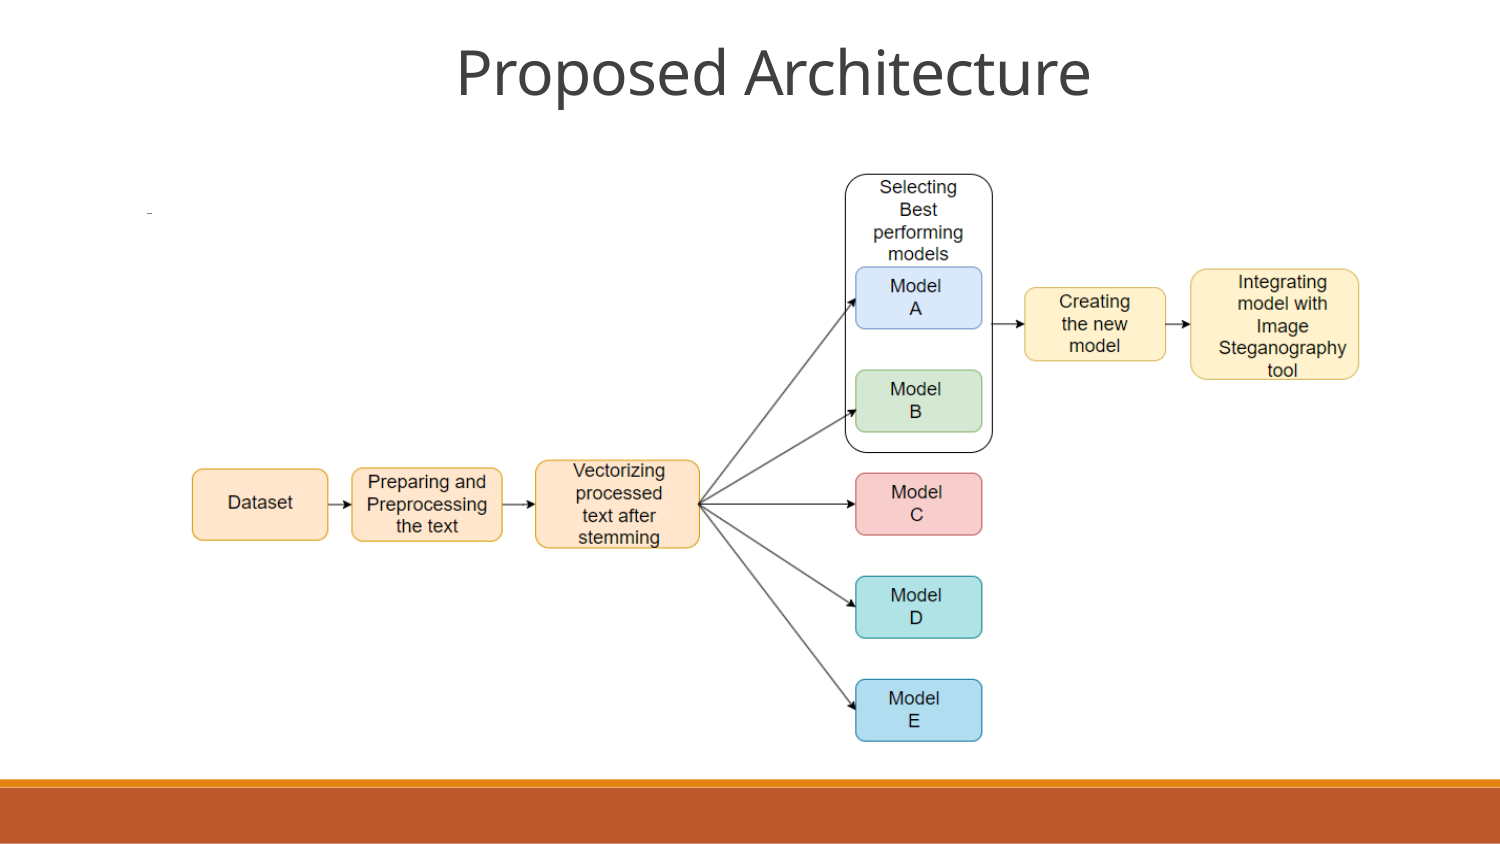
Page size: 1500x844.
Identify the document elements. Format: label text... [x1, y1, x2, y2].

title Proposed Architecture [109, 29, 1438, 124]
picture [151, 149, 1376, 753]
